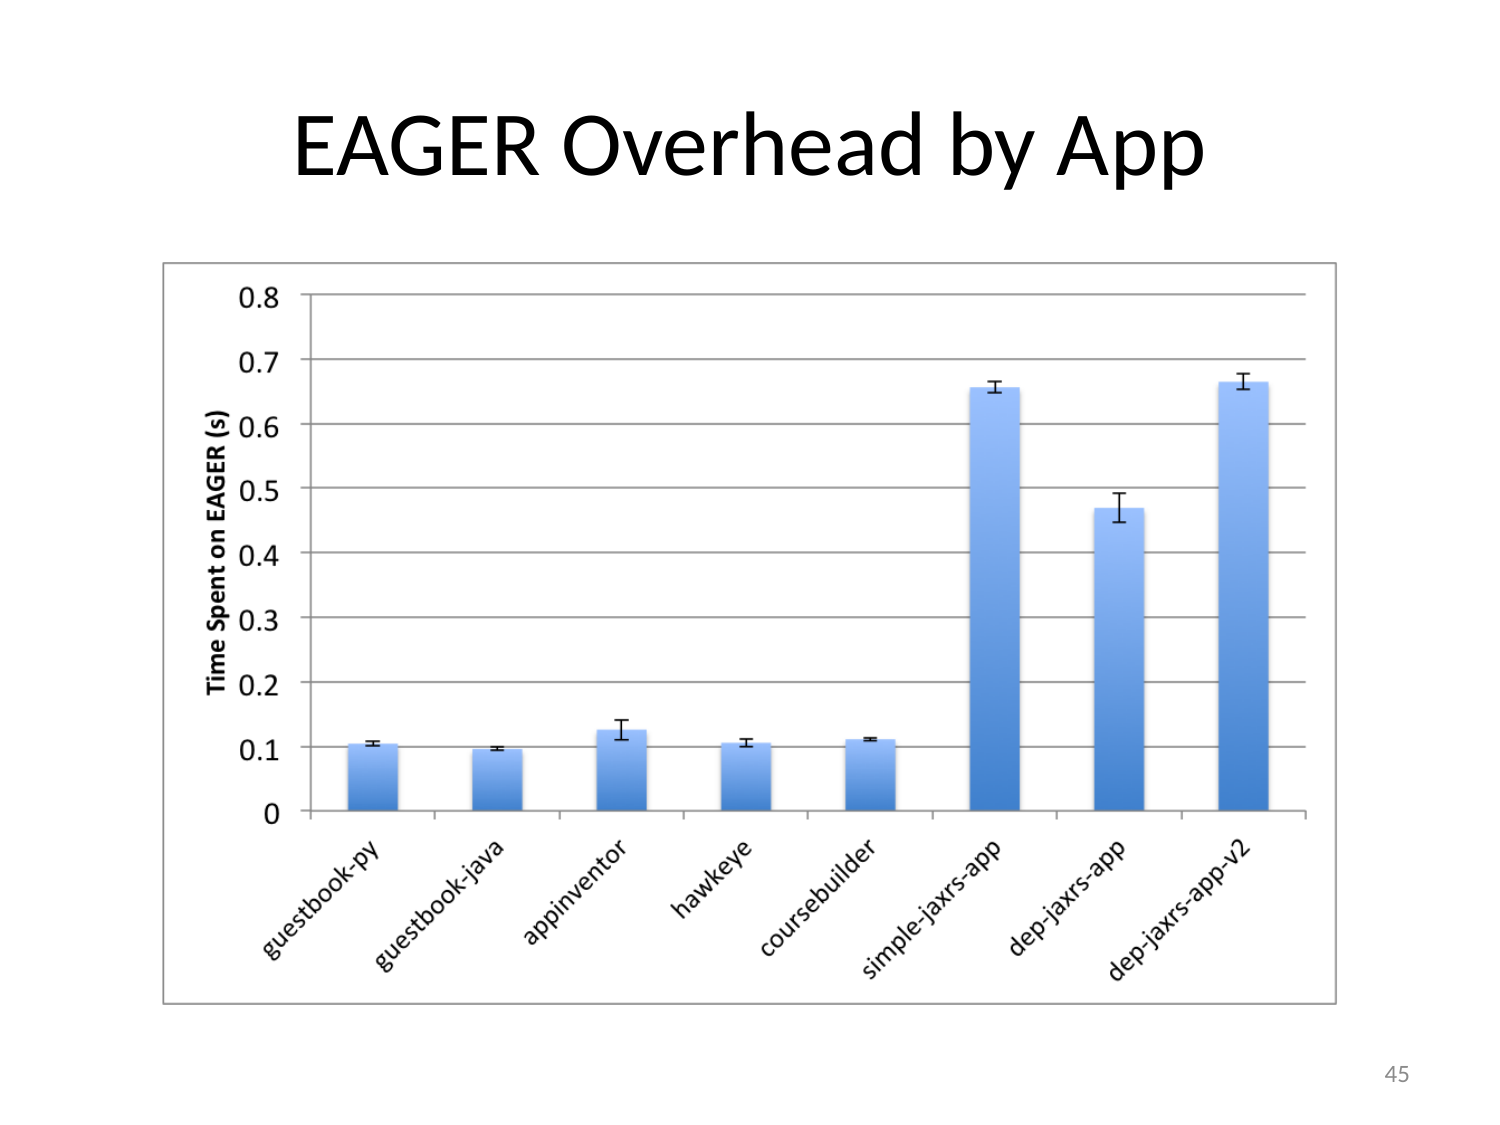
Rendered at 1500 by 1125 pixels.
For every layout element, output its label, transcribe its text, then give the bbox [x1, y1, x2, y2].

title EAGER Overhead by App [75, 45, 1425, 233]
slide_number 45 [1074, 1042, 1425, 1103]
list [74, 262, 1426, 1006]
